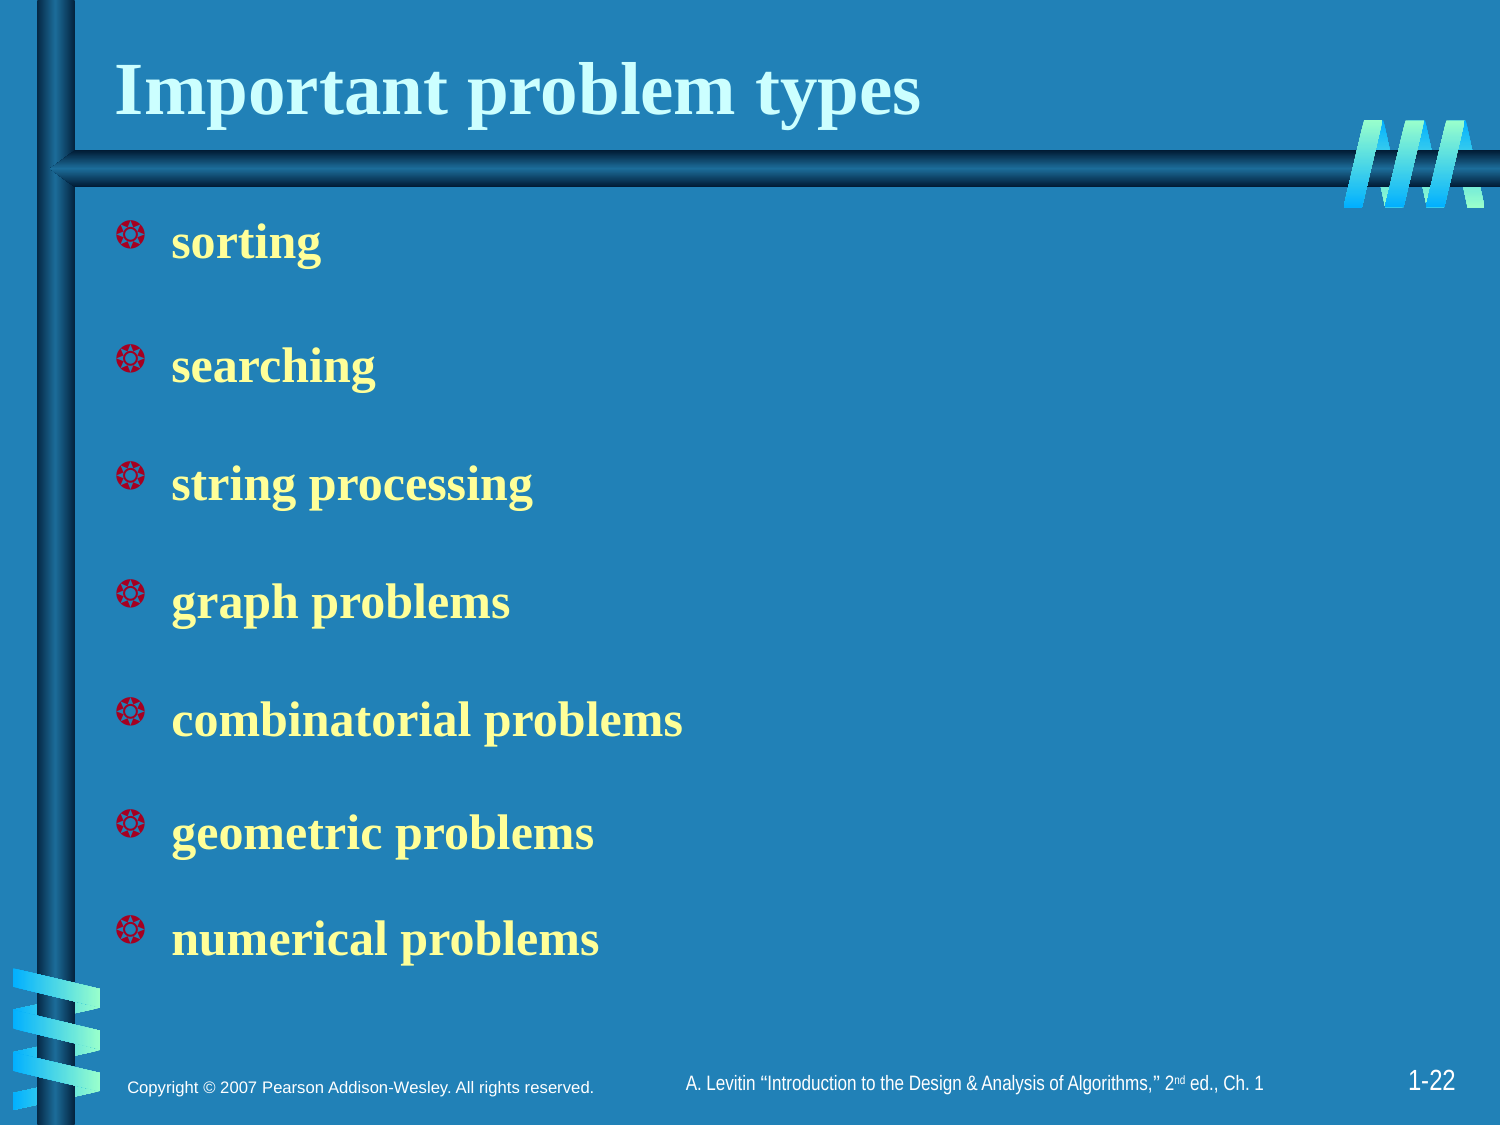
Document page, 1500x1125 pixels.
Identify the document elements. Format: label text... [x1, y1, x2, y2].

slide_number 1-21 [1158, 1054, 1471, 1105]
list sorting searching string processing graph problems combinatorial problems geometric problems numerical problems [99, 207, 1463, 1088]
title Important problem types [99, 24, 1345, 138]
